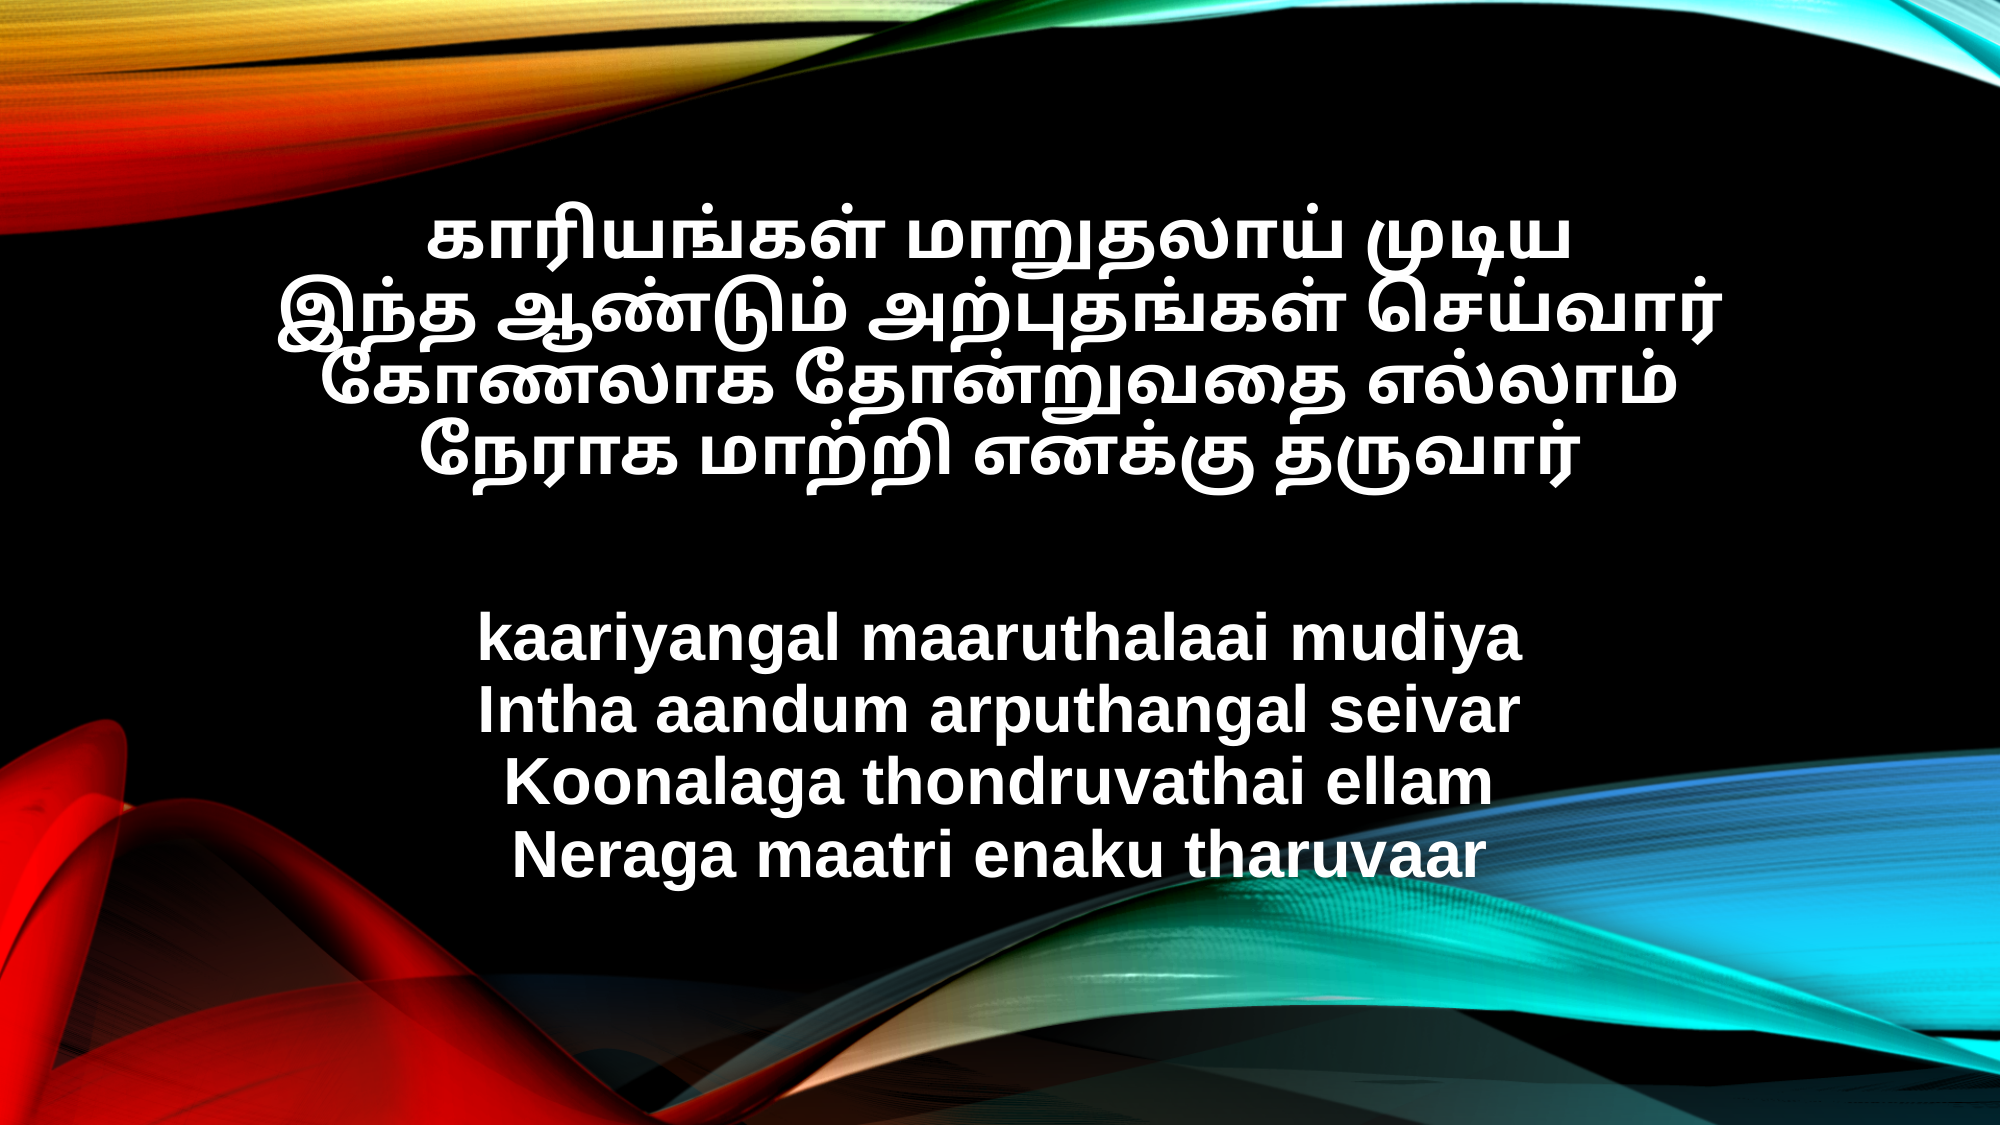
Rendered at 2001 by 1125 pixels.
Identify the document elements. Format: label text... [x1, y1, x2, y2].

subtitle காரியங்கள் மாறுதலாய் முடிய இந்த ஆண்டும் அற்புதங்கள் செய்வார் கோணலாக தோன்றுவதை எல்லாம் நேராக மாற்றி எனக்கு தருவார் kaariyangal maaruthalaai mudiya Intha aandum arputhangal seivar Koonalaga thondruvathai ellam Neraga maatri enaku tharuvaar [0, 0, 2000, 1125]
